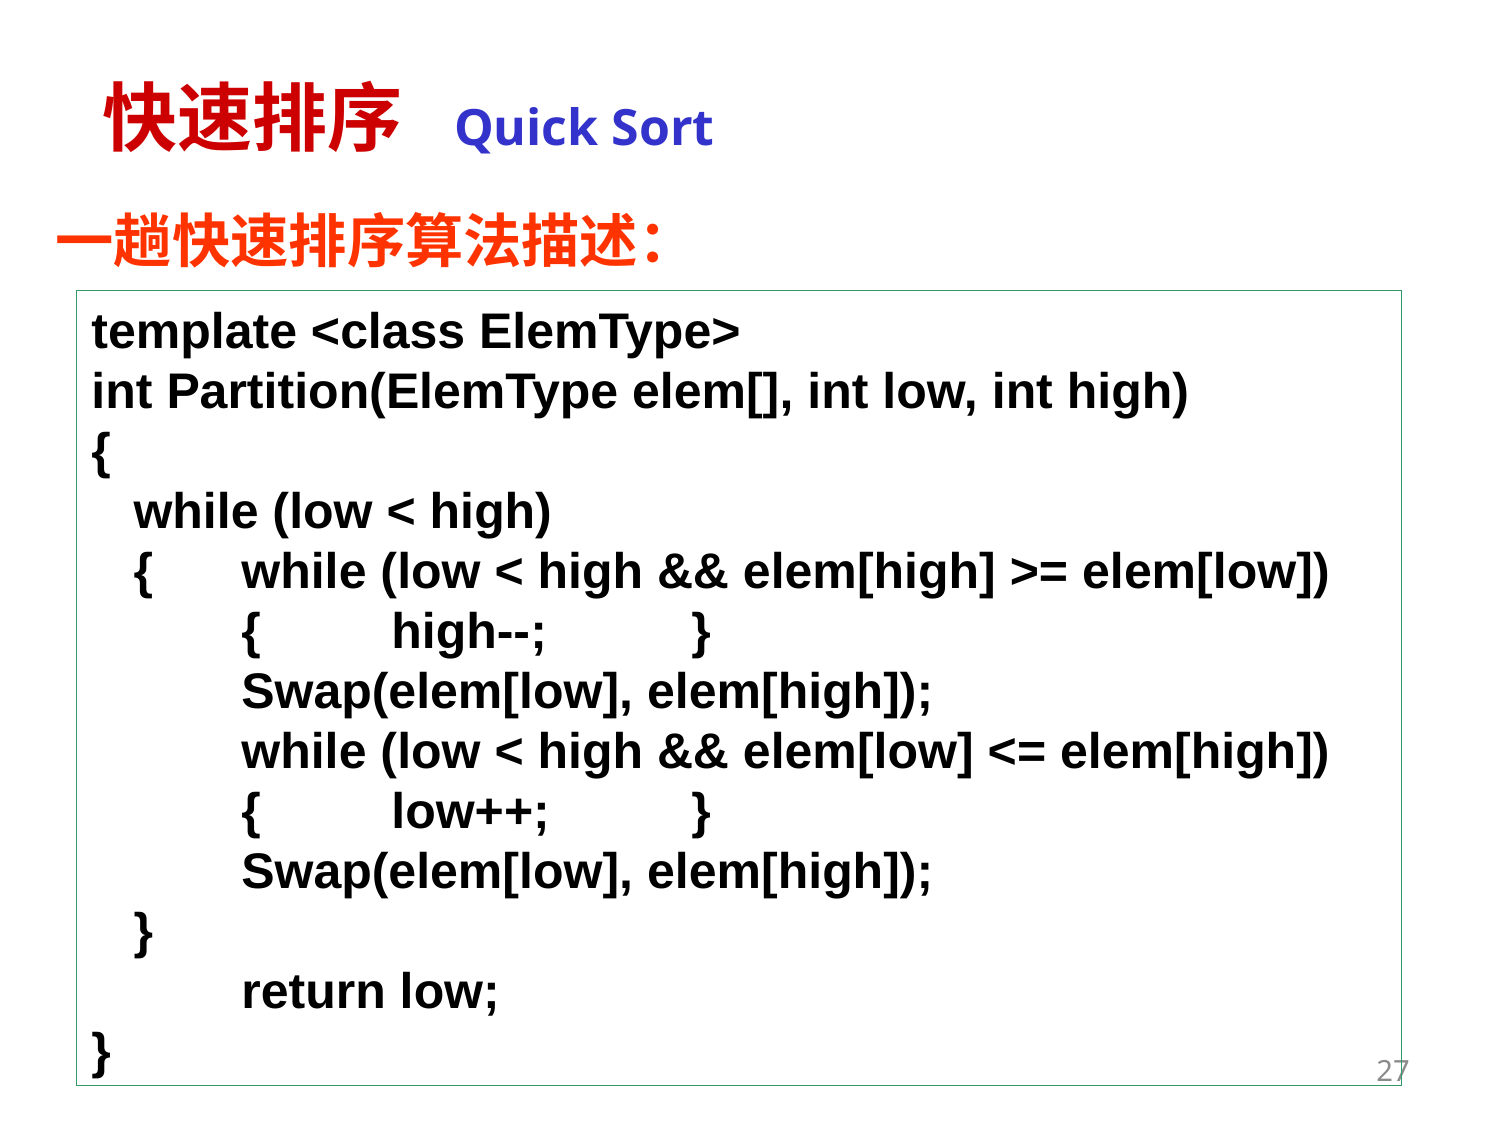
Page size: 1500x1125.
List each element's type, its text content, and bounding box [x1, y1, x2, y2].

slide_number 27 [1074, 1042, 1425, 1103]
text_box 一趟快速排序算法描述： [41, 196, 1442, 282]
text_box template <class ElemType> int Partition(ElemType elem[], int low, int high) { while (low < high) { while (low < high && elem[high] >= elem[low]) { high--; } Swap(elem[low], elem[high]); while (low < high && elem[low] <= elem[high]) { low++; } Swap(elem[low], elem[high]); } return low; } [76, 290, 1402, 1086]
text_box 快速排序 Quick Sort [87, 62, 888, 168]
